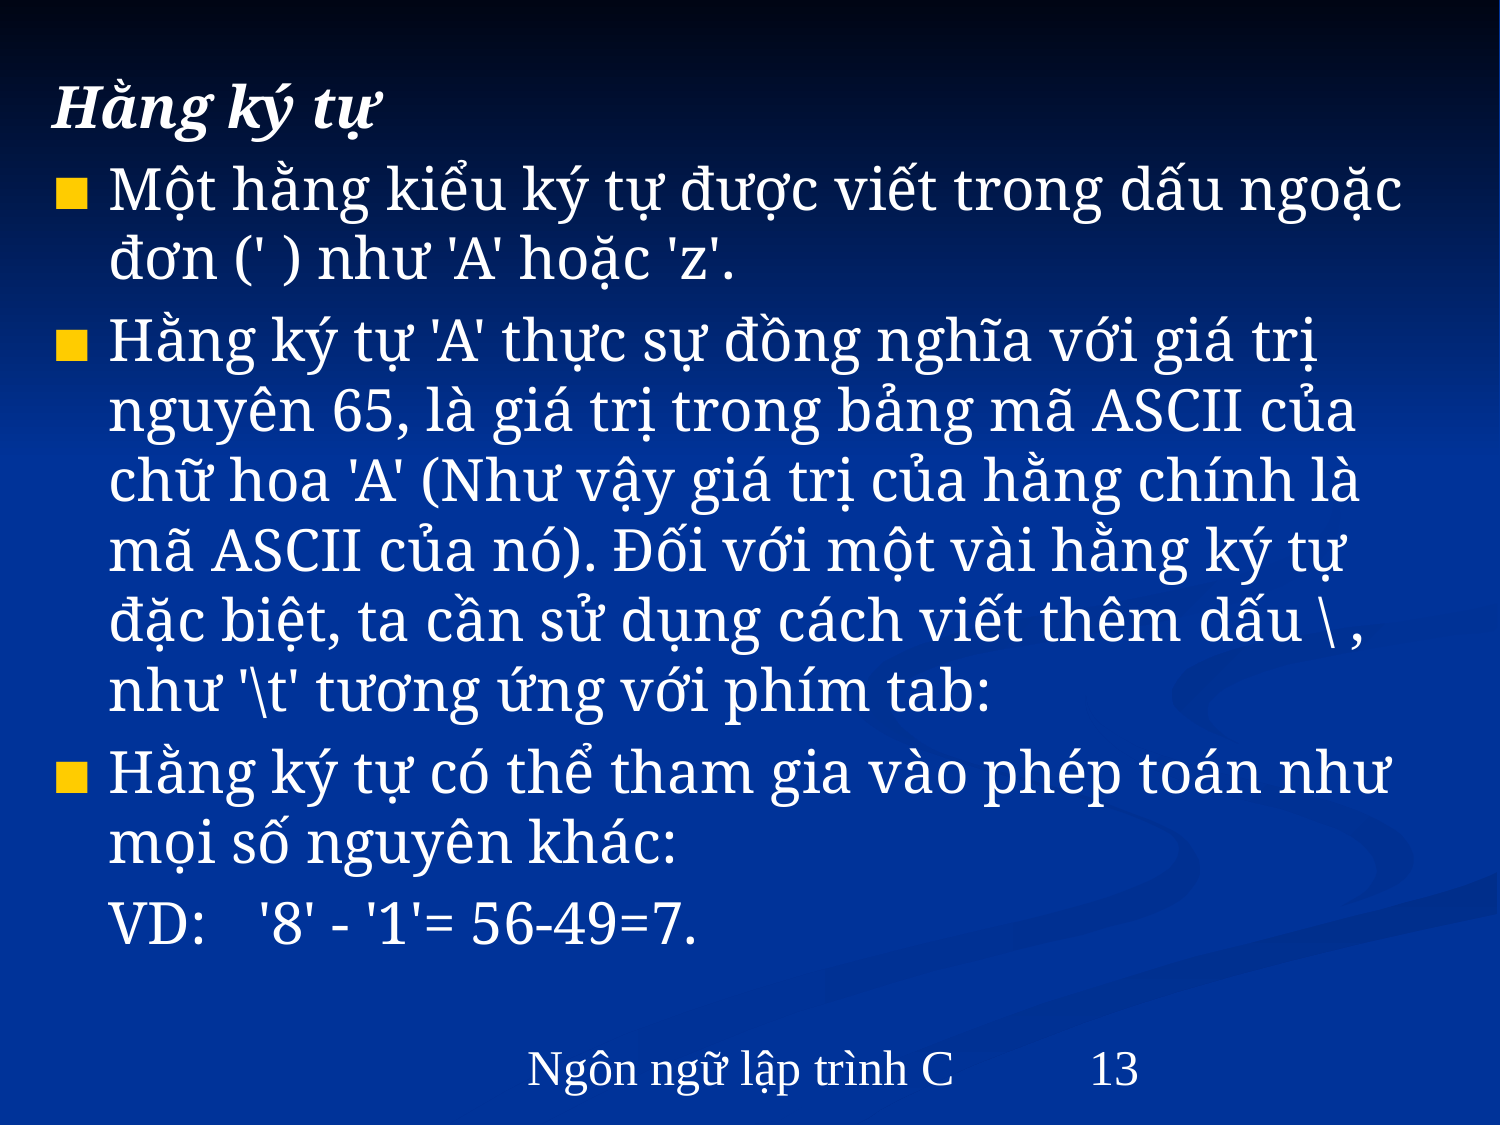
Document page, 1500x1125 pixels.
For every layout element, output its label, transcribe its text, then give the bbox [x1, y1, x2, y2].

slide_number ‹#› [1074, 1063, 1425, 1104]
list Hằng ký tự Một hằng kiểu ký tự được viết trong dấu ngoặc đơn (' ) như 'A' hoặc 'z'. Hằng ký tự 'A' thực sự đồng nghĩa với giá trị nguyên 65, là giá trị trong bảng mã ASCII của chữ hoa 'A' (Như vậy giá trị của hằng chính là mã ASCII của nó). Ðối với một vài hằng ký tự đặc biệt, ta cần sử dụng cách viết thêm dấu \ , như '\t' tương ứng với phím tab: Hằng ký tự có thể tham gia vào phép toán như mọi số nguyên khác: VD: '8' - '1'= 56-49=7. [37, 62, 1438, 1063]
footer Ngôn ngữ lập trình C [512, 1063, 988, 1104]
